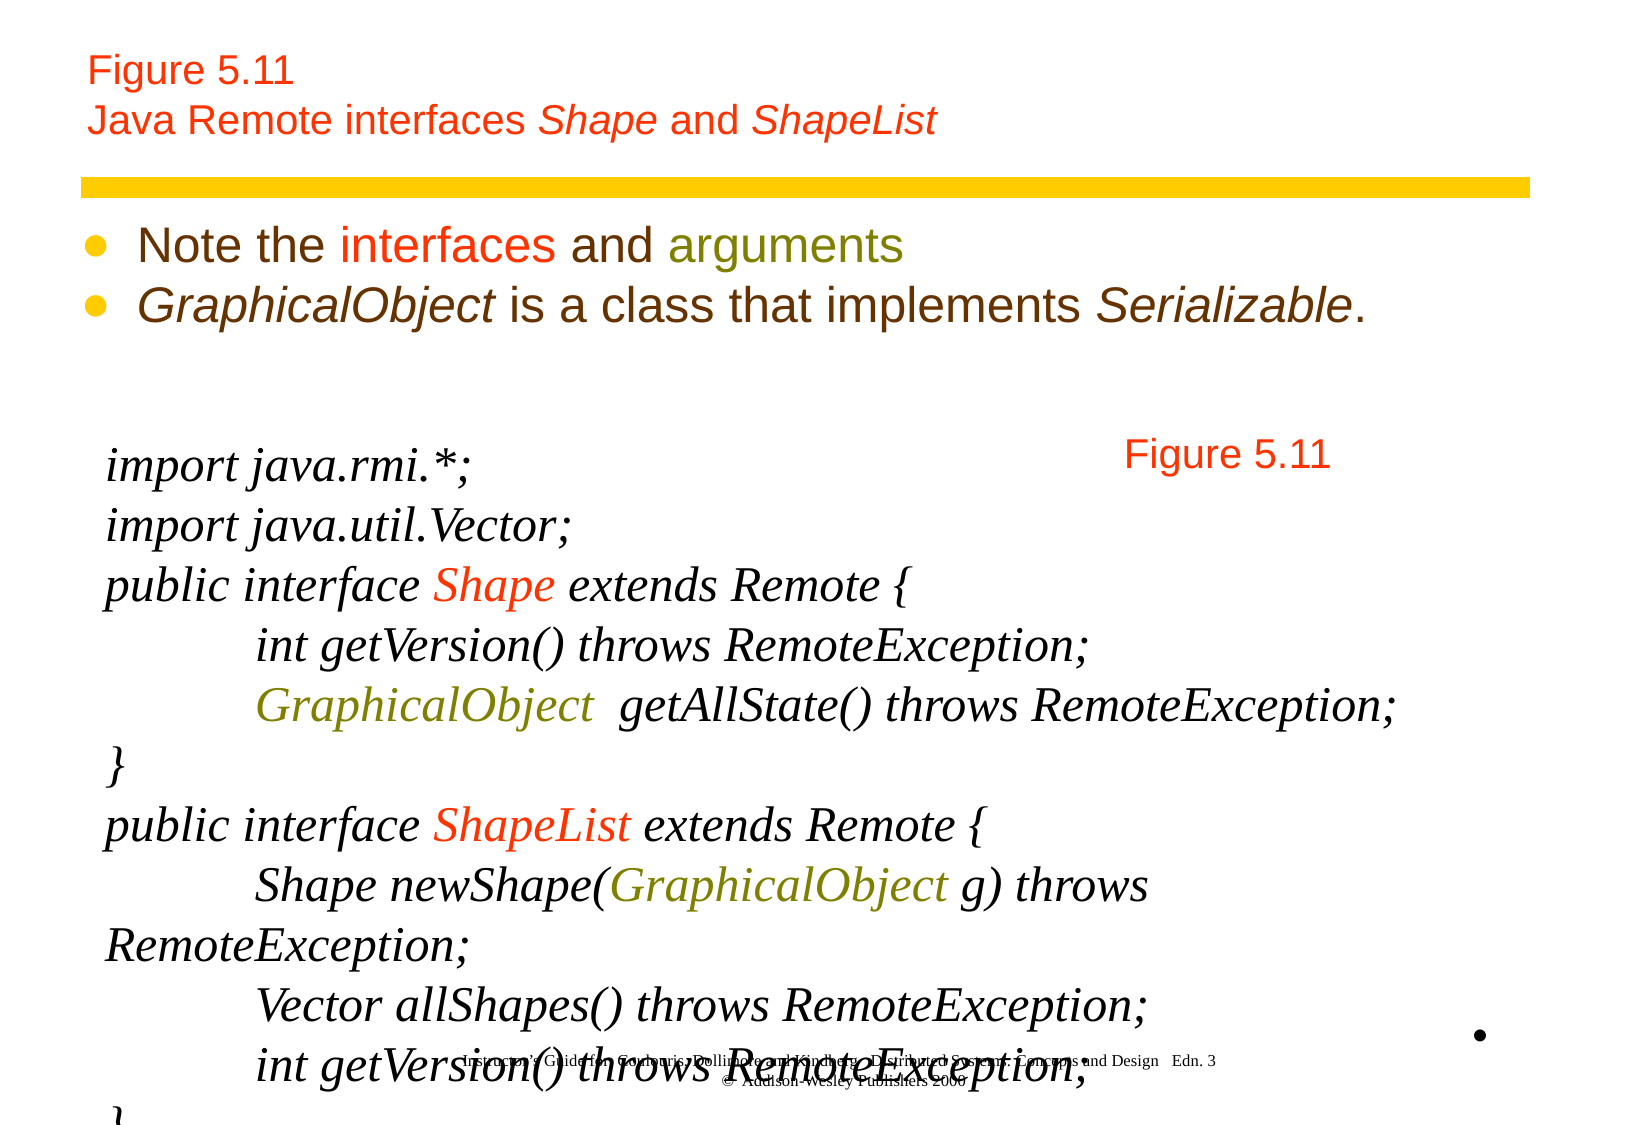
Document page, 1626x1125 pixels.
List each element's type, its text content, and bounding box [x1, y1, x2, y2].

text_box Figure 5.11 [1108, 419, 1350, 485]
text_box import java.rmi.*; import java.util.Vector; public interface Shape extends Remote { int getVersion() throws RemoteException; GraphicalObject getAllState() throws RemoteException; } public interface ShapeList extends Remote { Shape newShape(GraphicalObject g) throws RemoteException; Vector allShapes() throws RemoteException; int getVersion() throws RemoteException; } [89, 423, 1495, 1098]
list Note the interfaces and arguments GraphicalObject is a class that implements Serializable. [65, 205, 1519, 368]
text_box • [1456, 995, 1505, 1071]
title Figure 5.11 Java Remote interfaces Shape and ShapeList [72, 37, 1531, 150]
